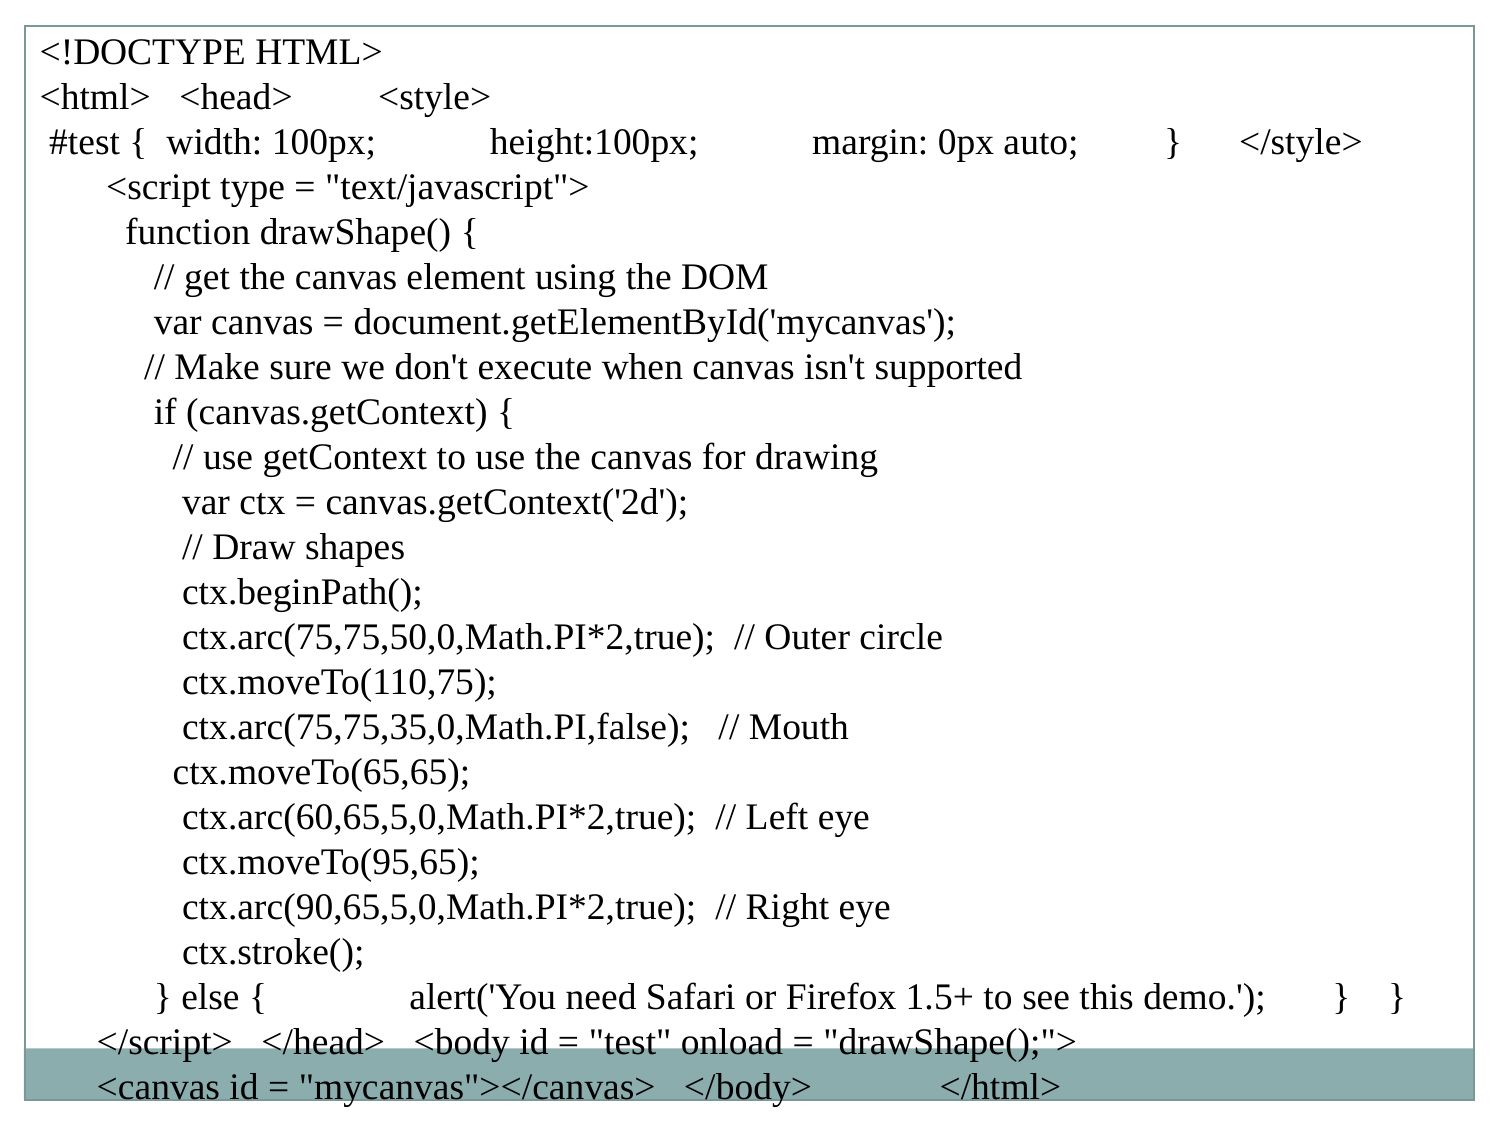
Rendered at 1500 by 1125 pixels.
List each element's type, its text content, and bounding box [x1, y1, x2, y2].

text_box <!DOCTYPE HTML> <html> <head> <style> #test { width: 100px; height:100px; margin: 0px auto; } </style> <script type = "text/javascript"> function drawShape() { // get the canvas element using the DOM var canvas = document.getElementById('mycanvas'); // Make sure we don't execute when canvas isn't supported if (canvas.getContext) { // use getContext to use the canvas for drawing var ctx = canvas.getContext('2d'); // Draw shapes ctx.beginPath(); ctx.arc(75,75,50,0,Math.PI*2,true); // Outer circle ctx.moveTo(110,75); ctx.arc(75,75,35,0,Math.PI,false); // Mouth ctx.moveTo(65,65); ctx.arc(60,65,5,0,Math.PI*2,true); // Left eye ctx.moveTo(95,65); ctx.arc(90,65,5,0,Math.PI*2,true); // Right eye ctx.stroke(); } else { alert('You need Safari or Firefox 1.5+ to see this demo.'); } } </script> </head> <body id = "test" onload = "drawShape();"> <canvas id = "mycanvas"></canvas> </body> </html> [24, 19, 1438, 1114]
